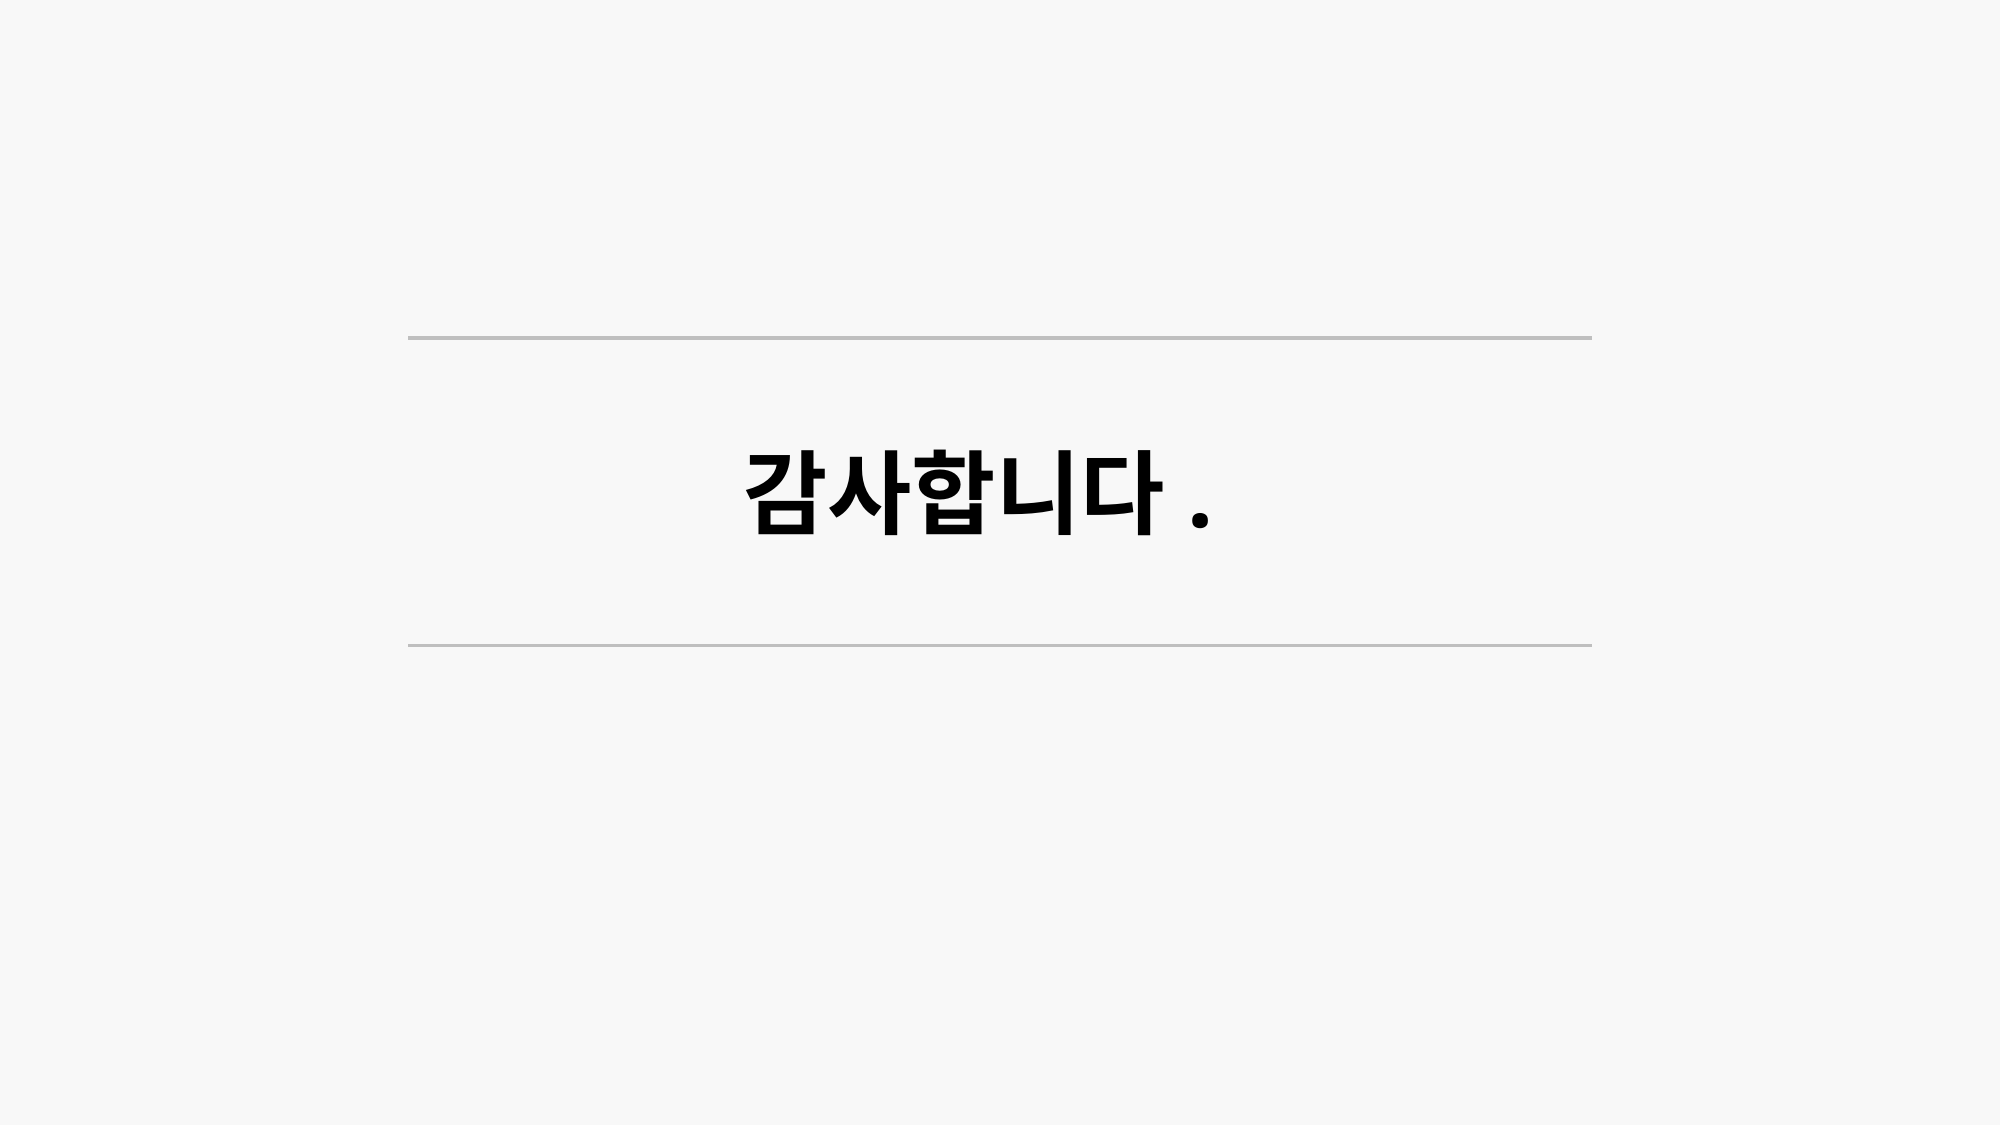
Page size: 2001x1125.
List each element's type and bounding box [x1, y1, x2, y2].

text_box [409, 337, 1591, 646]
